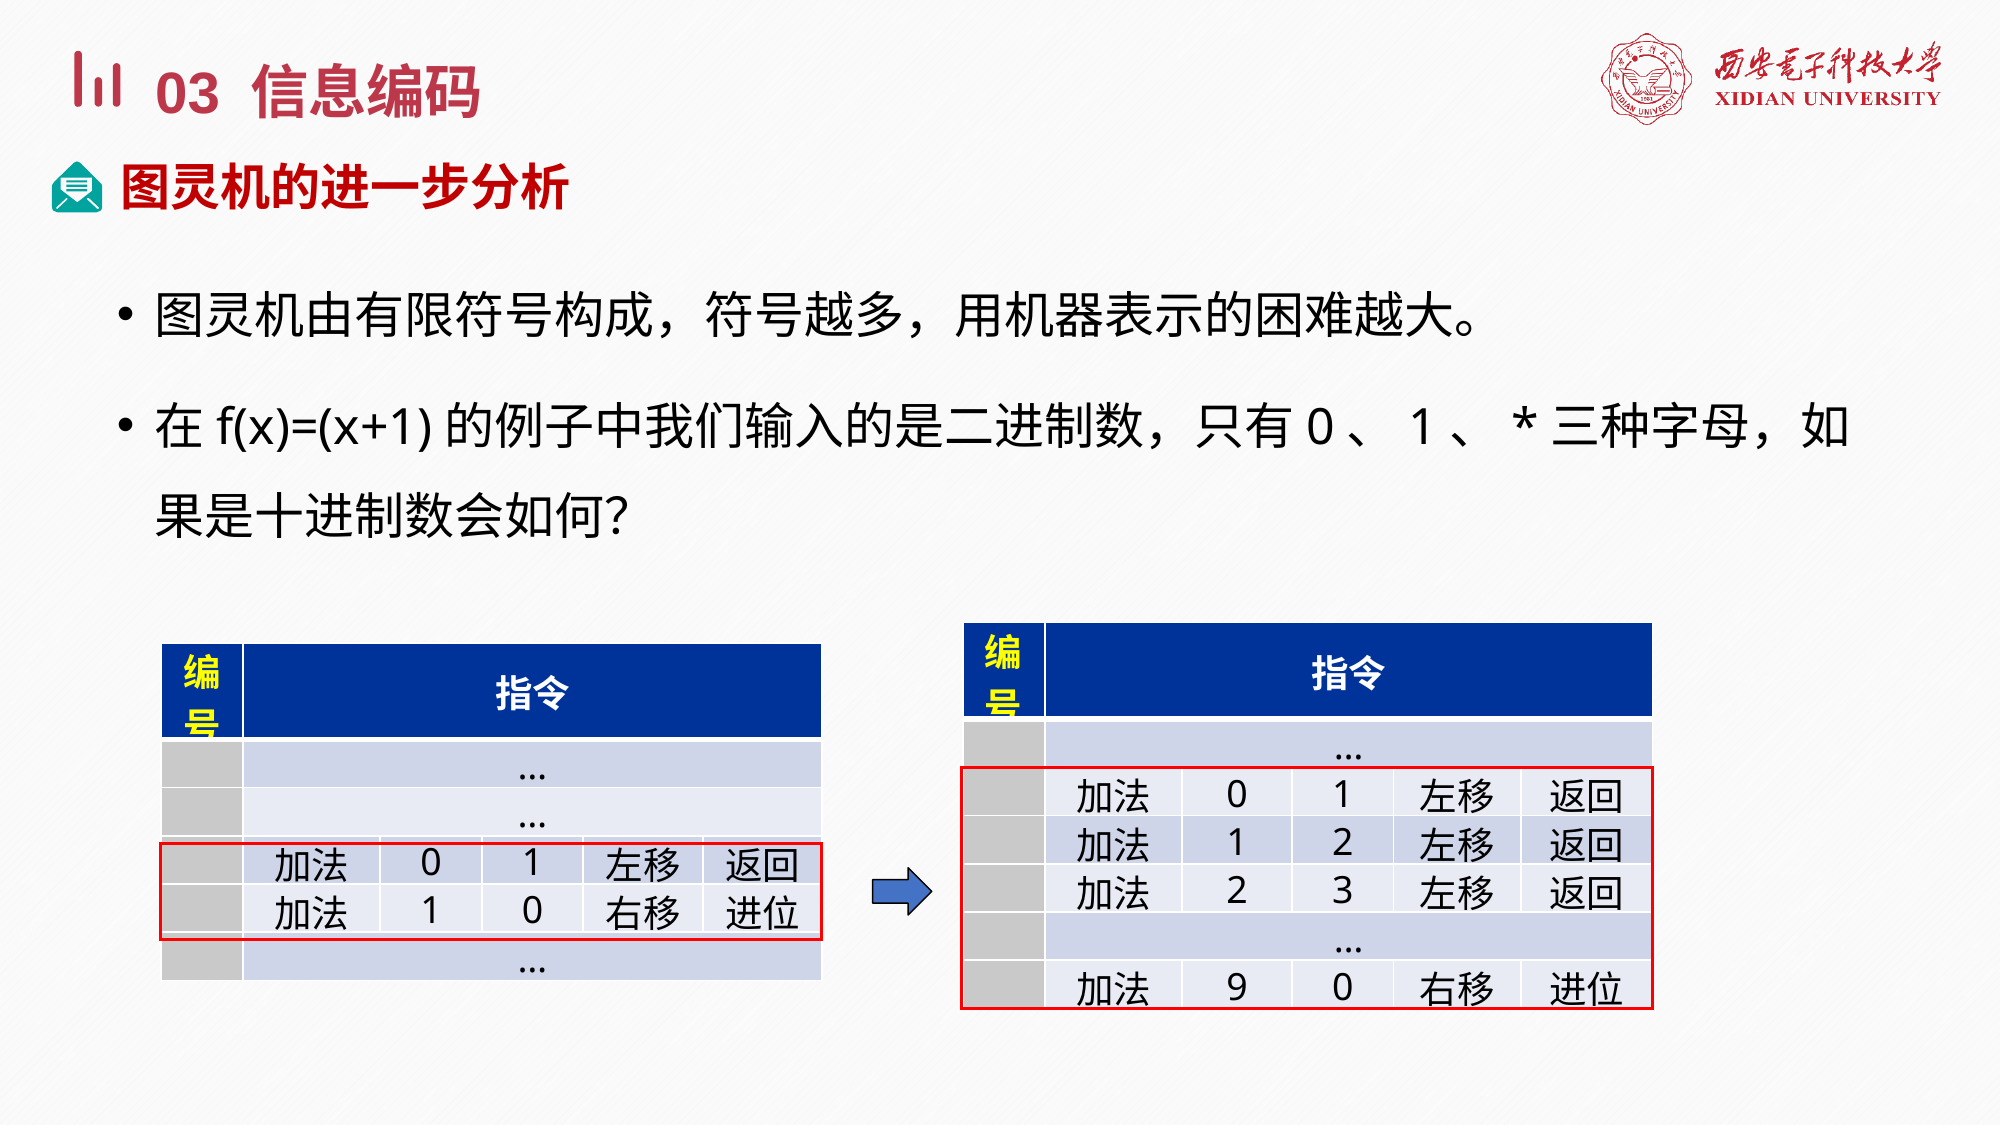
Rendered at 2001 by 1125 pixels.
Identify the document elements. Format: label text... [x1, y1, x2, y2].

table_cell … [244, 742, 821, 787]
table_cell 左移 [584, 837, 702, 843]
text_box [51, 161, 103, 213]
table_header 指令 [1046, 623, 1652, 716]
text_box [961, 767, 1654, 1010]
table_cell 加法 [244, 837, 379, 843]
table_header 编号 [964, 623, 1044, 716]
text_box 图灵机由有限符号构成，符号越多，用机器表示的困难越大。 在f(x)=(x+1)的例子中我们输入的是二进制数，只有0、1、*三种字母，如果是十进制数会如何？ [102, 245, 1911, 987]
table_cell [162, 742, 242, 787]
table_cell … [1046, 722, 1652, 766]
text_box 图灵机的进一步分析 [105, 147, 586, 223]
table_cell [964, 722, 1044, 766]
text_box [160, 843, 822, 940]
table_cell 返回 [704, 837, 821, 843]
table_cell [162, 940, 242, 980]
text_box 03 信息编码 [140, 30, 822, 133]
table_cell [162, 837, 242, 843]
table_cell … [244, 940, 821, 980]
text_box [872, 867, 932, 916]
table_header 编号 [162, 644, 242, 737]
table_cell [162, 788, 242, 835]
table_cell 1 [483, 837, 582, 843]
picture [0, 0, 2000, 1125]
table_cell … [244, 788, 821, 835]
table_header 指令 [244, 644, 821, 737]
table_cell 0 [381, 837, 481, 843]
